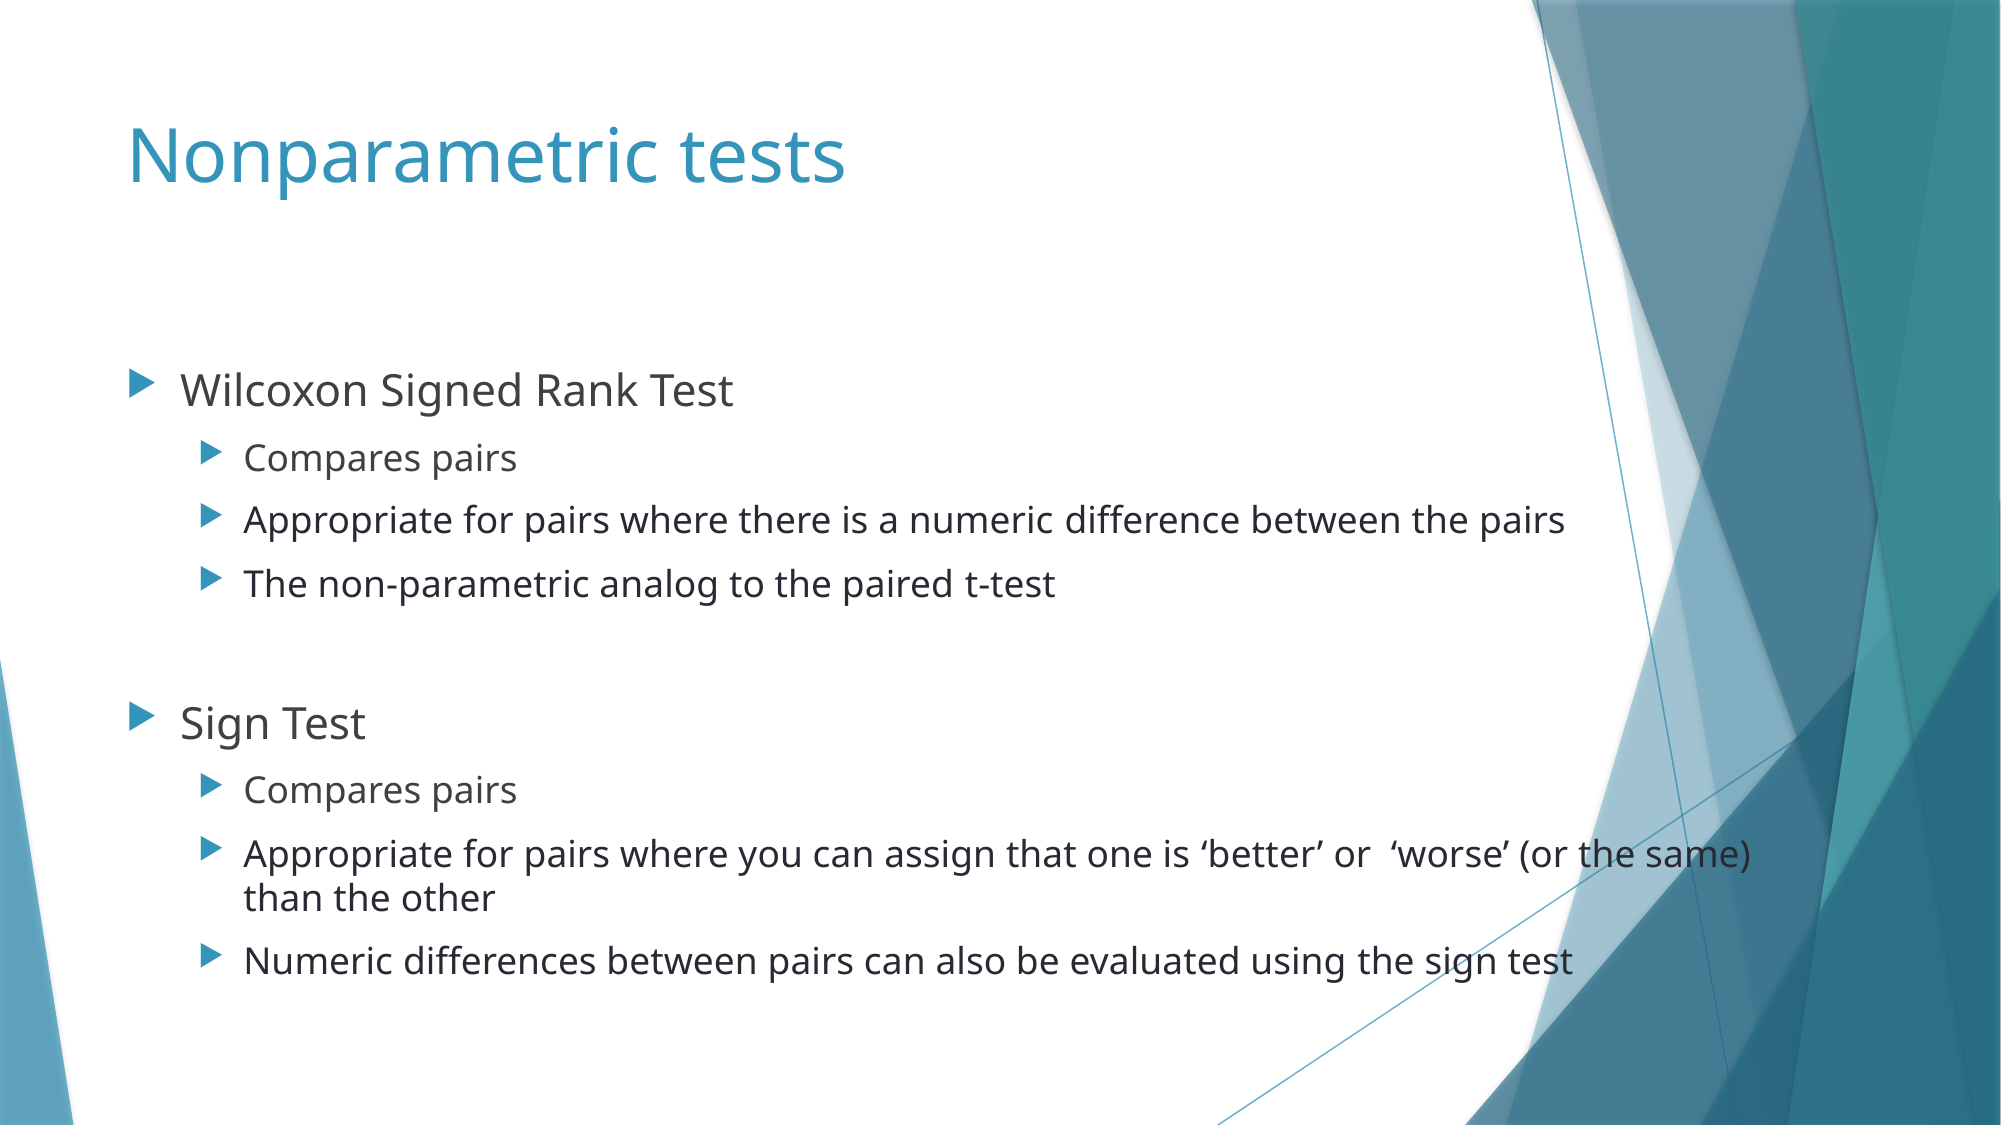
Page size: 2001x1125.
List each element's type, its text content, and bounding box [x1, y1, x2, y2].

list Wilcoxon Signed Rank Test Compares pairs Appropriate for pairs where there is a numeric difference between the pairs The non-parametric analog to the paired t-test Sign Test Compares pairs Appropriate for pairs where you can assign that one is ‘better’ or ‘worse’ (or the same) than the other Numeric differences between pairs can also be evaluated using the sign test [111, 354, 1807, 992]
title Nonparametric tests [111, 99, 1522, 317]
